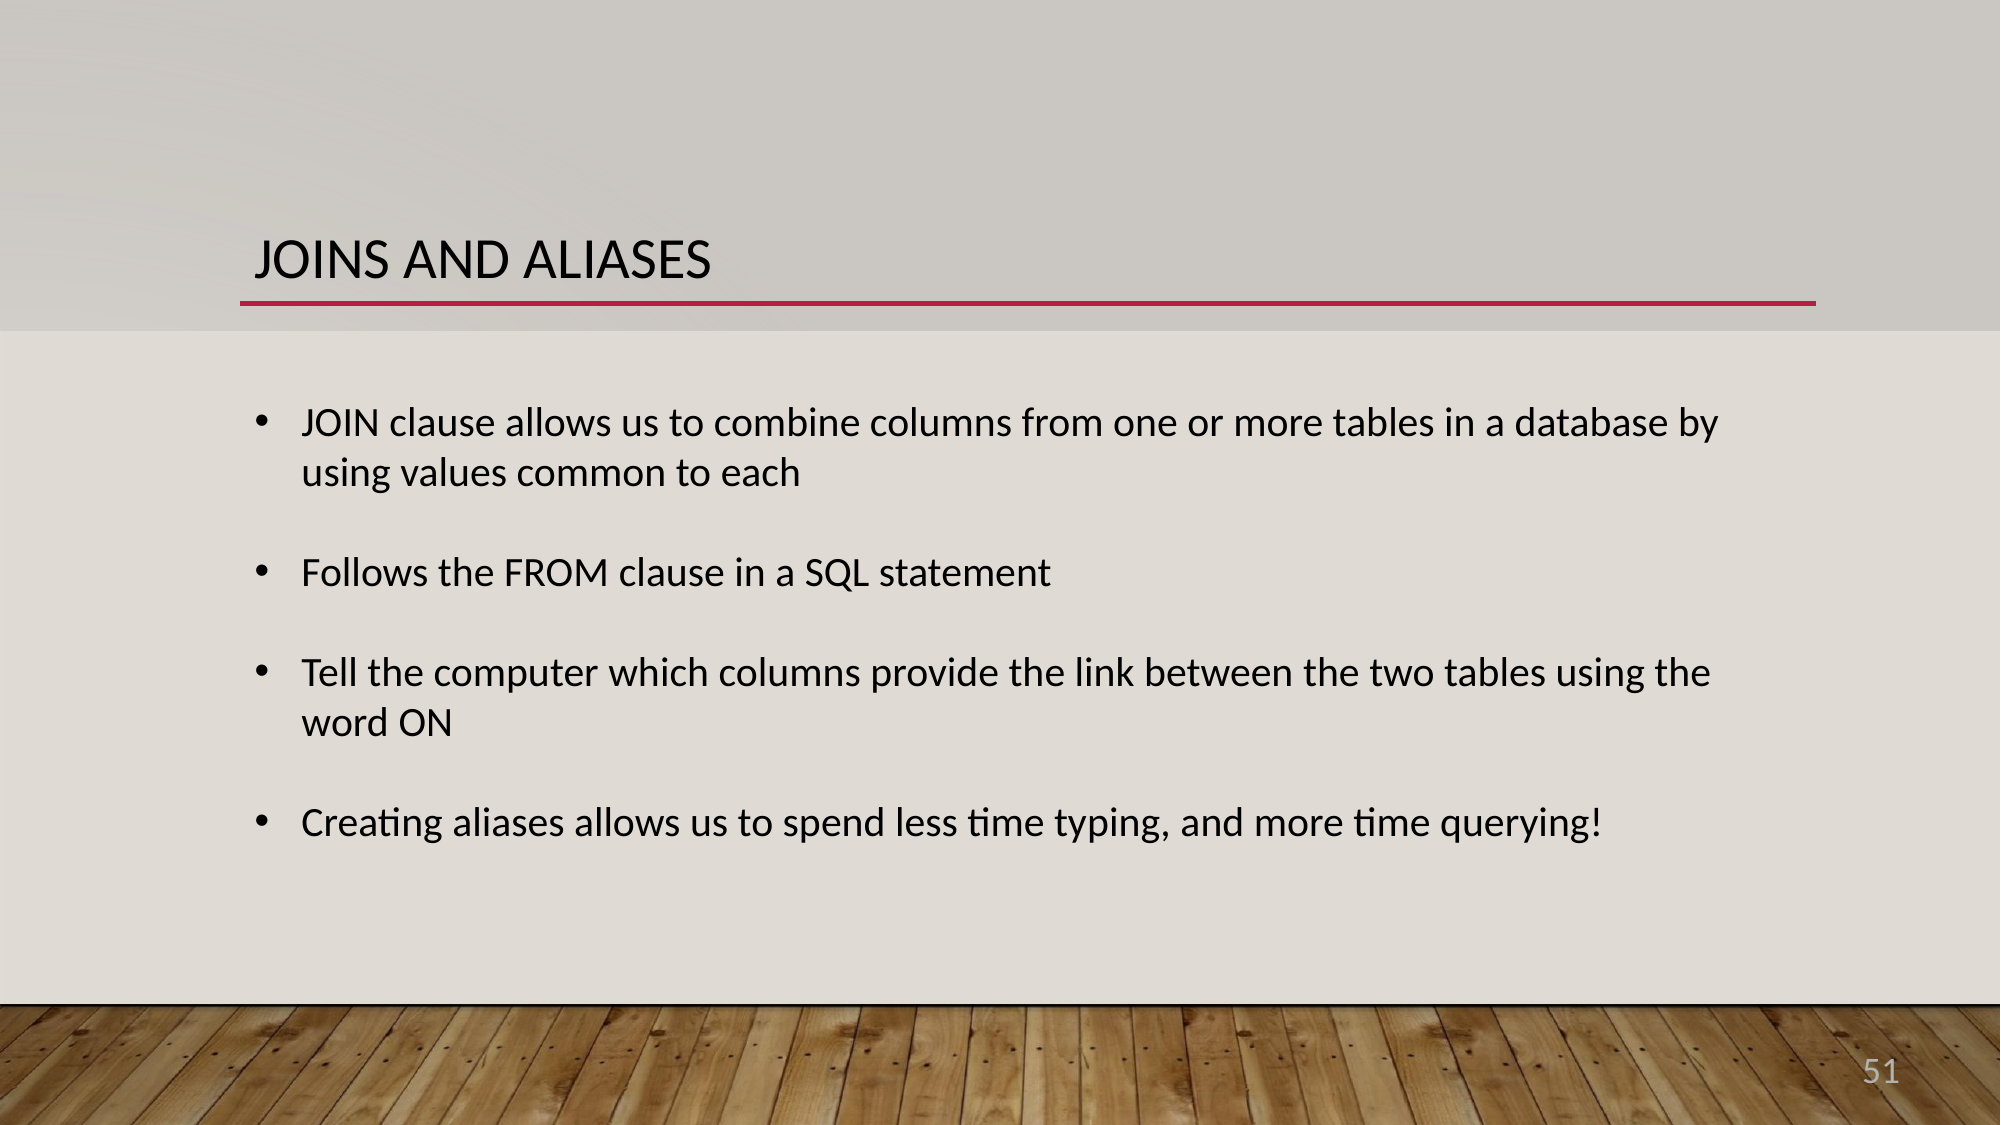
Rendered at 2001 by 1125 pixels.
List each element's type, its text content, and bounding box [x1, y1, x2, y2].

slide_number 51 [1440, 1046, 1900, 1103]
picture [0, 1007, 2000, 1125]
text_box JOIN clause allows us to combine columns from one or more tables in a database by using values common to each Follows the FROM clause in a SQL statement Tell the computer which columns provide the link between the two tables using the word ON Creating aliases allows us to spend less time typing, and more time querying! [239, 387, 1738, 998]
picture [0, 0, 2000, 1004]
text_box JOINS AND ALIASES [239, 212, 778, 298]
